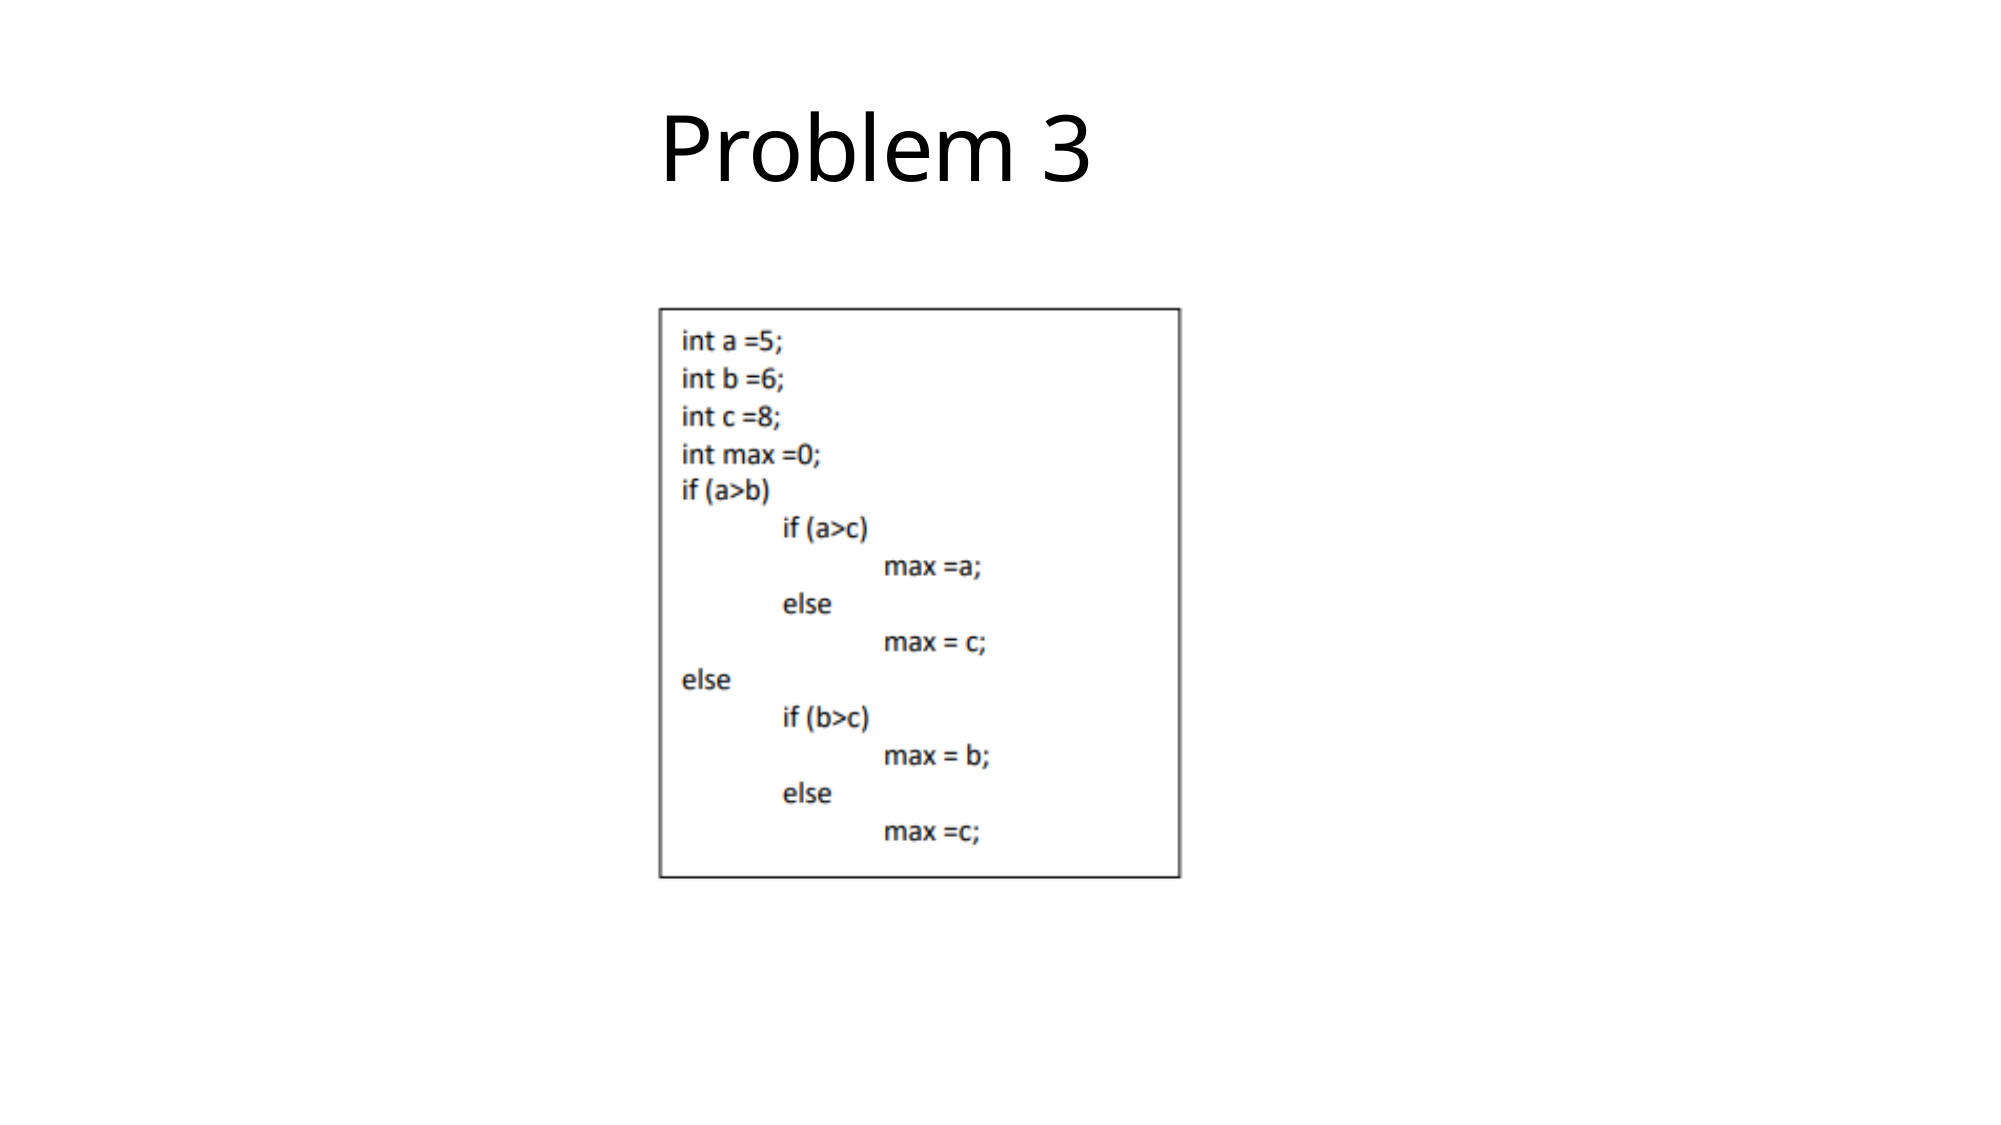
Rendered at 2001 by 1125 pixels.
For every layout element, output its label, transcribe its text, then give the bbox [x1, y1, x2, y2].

title Problem 3 [656, 48, 1506, 239]
picture [638, 292, 1196, 897]
